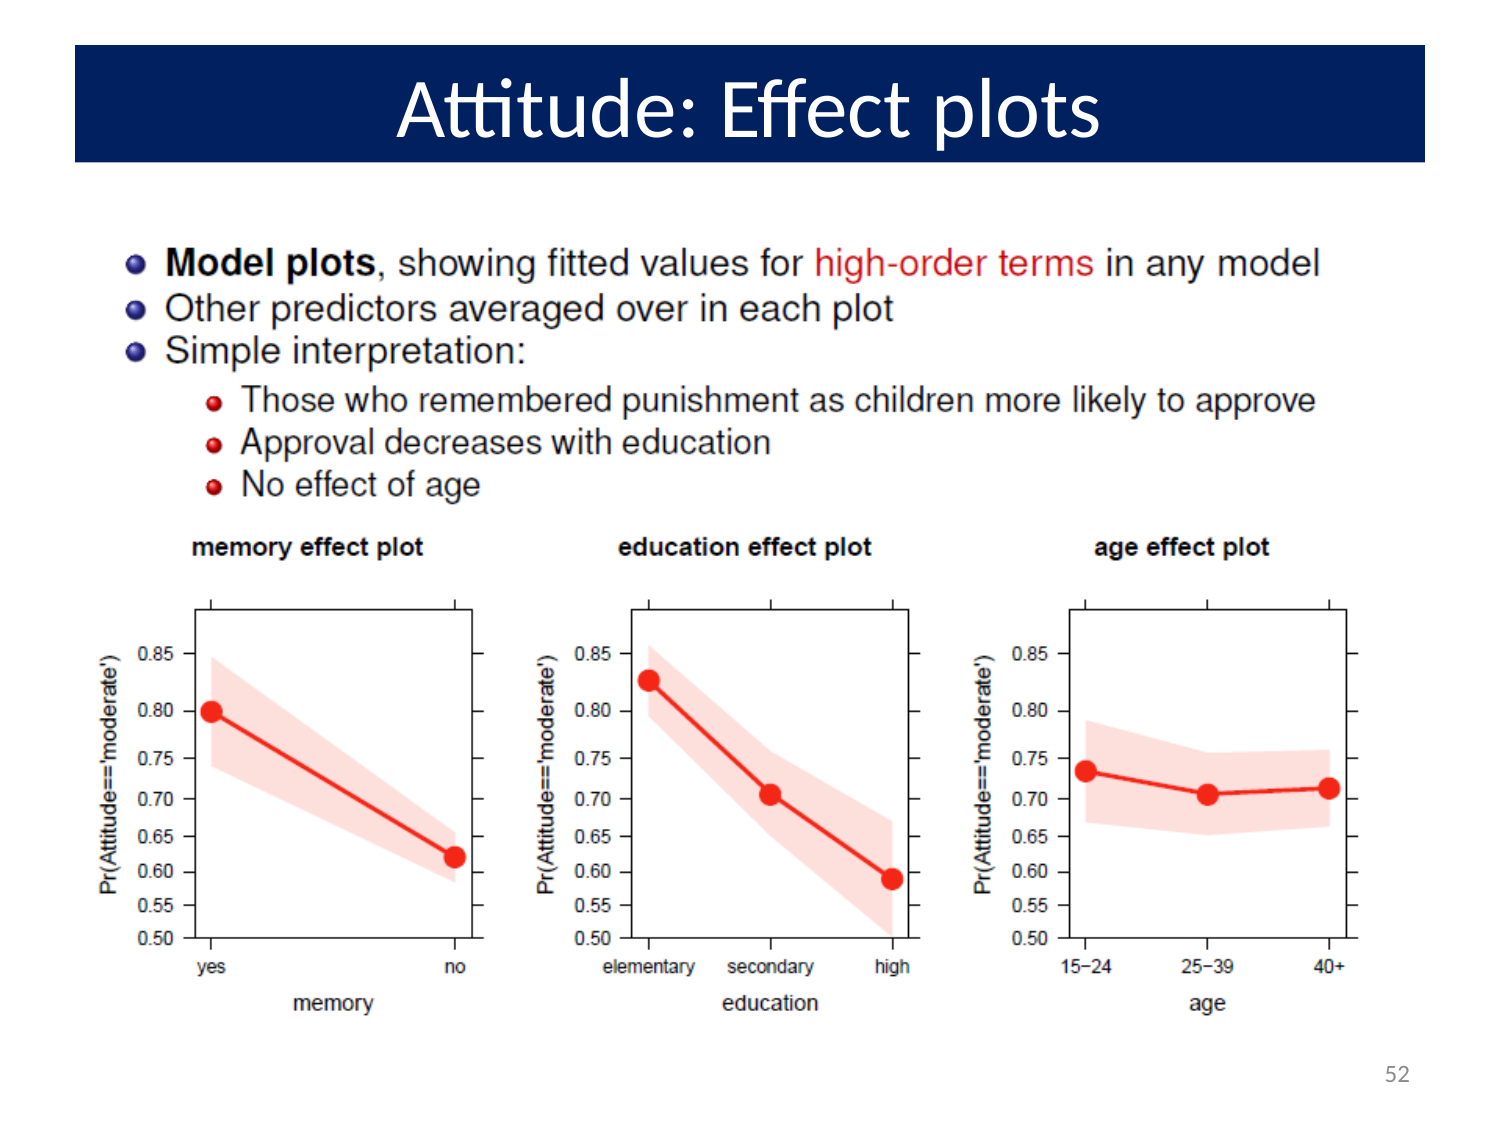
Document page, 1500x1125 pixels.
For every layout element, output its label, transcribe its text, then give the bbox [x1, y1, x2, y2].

slide_number 52 [1074, 1042, 1425, 1103]
title Attitude: Effect plots [75, 45, 1425, 163]
picture [79, 234, 1421, 1026]
